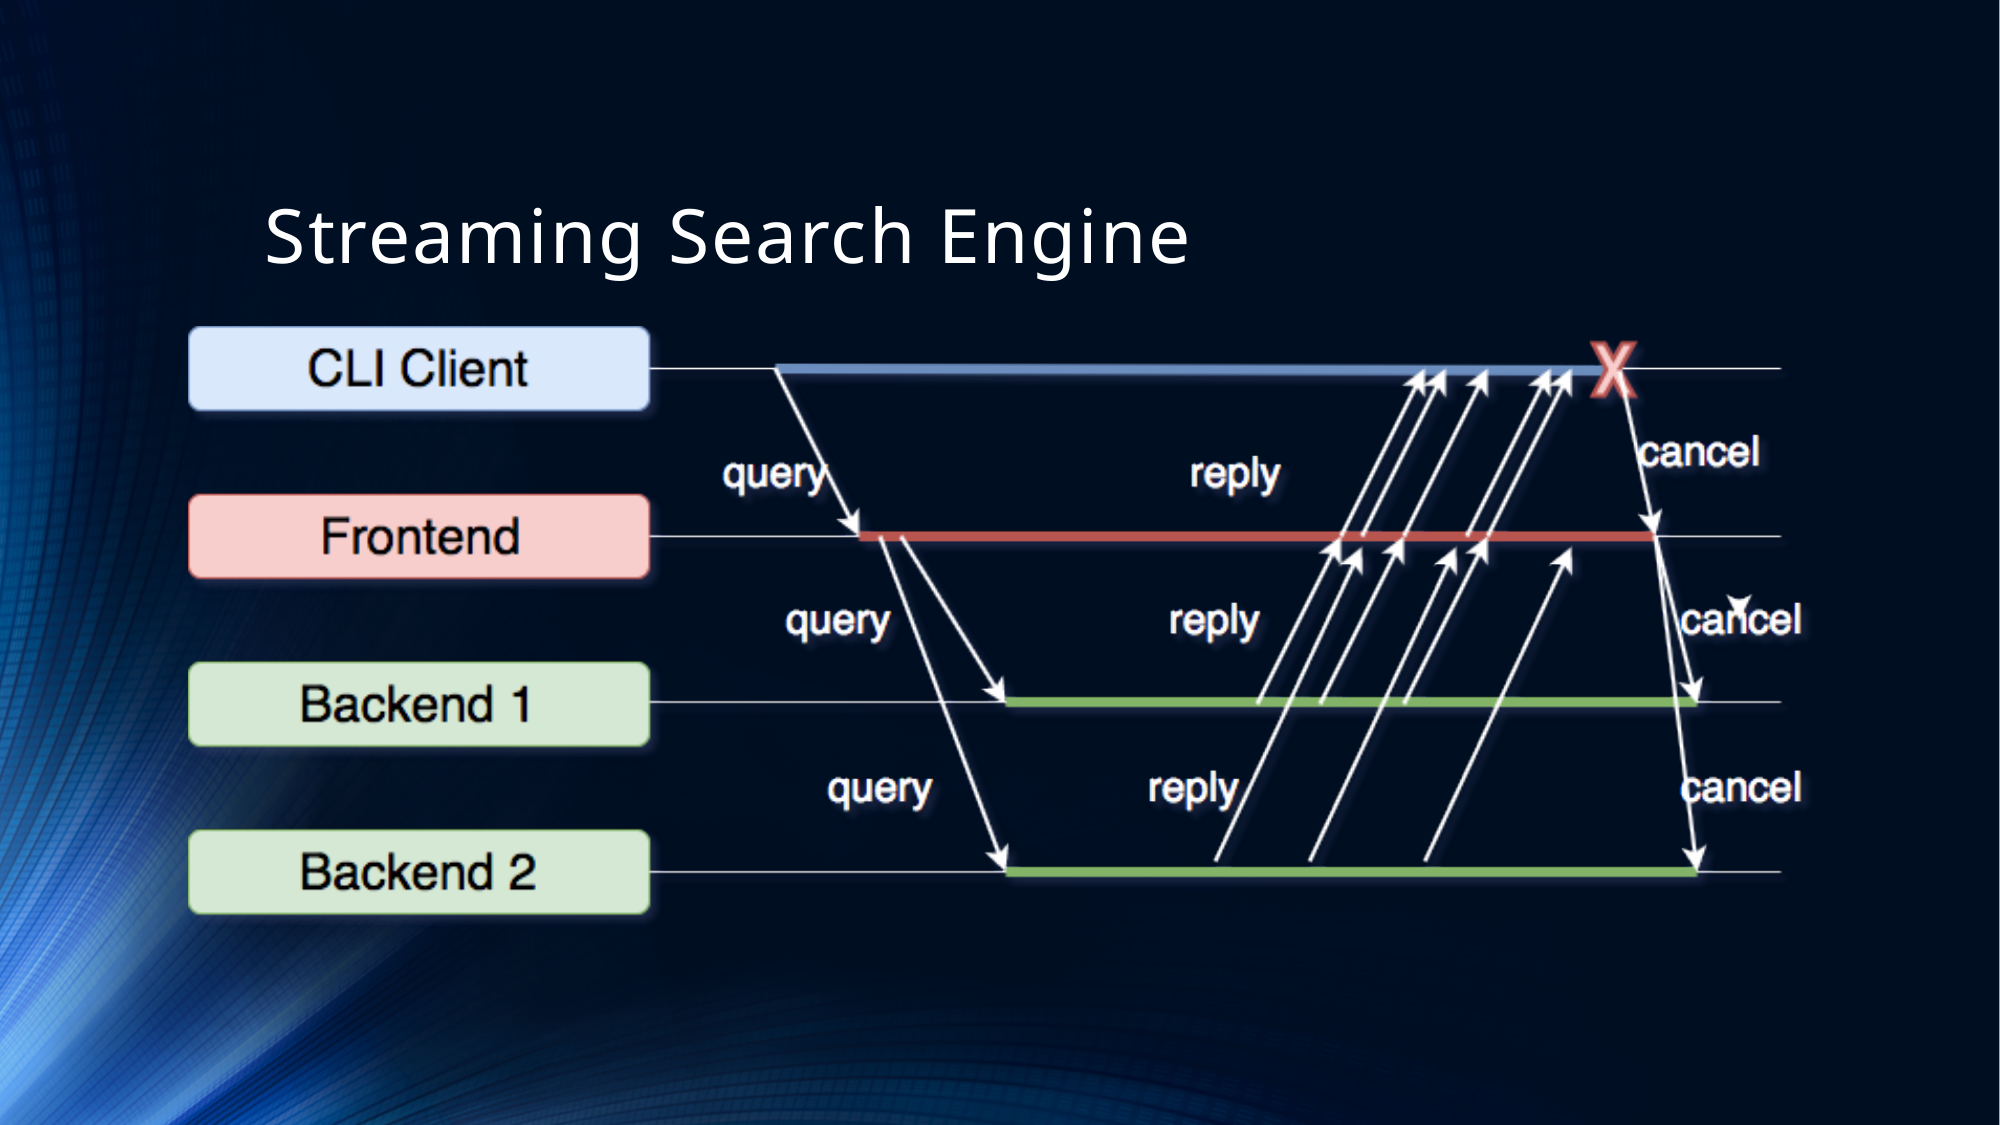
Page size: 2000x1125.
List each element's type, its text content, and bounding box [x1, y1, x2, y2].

picture [0, 0, 2000, 1125]
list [187, 326, 1812, 928]
title Streaming Search Engine [249, 62, 1750, 288]
